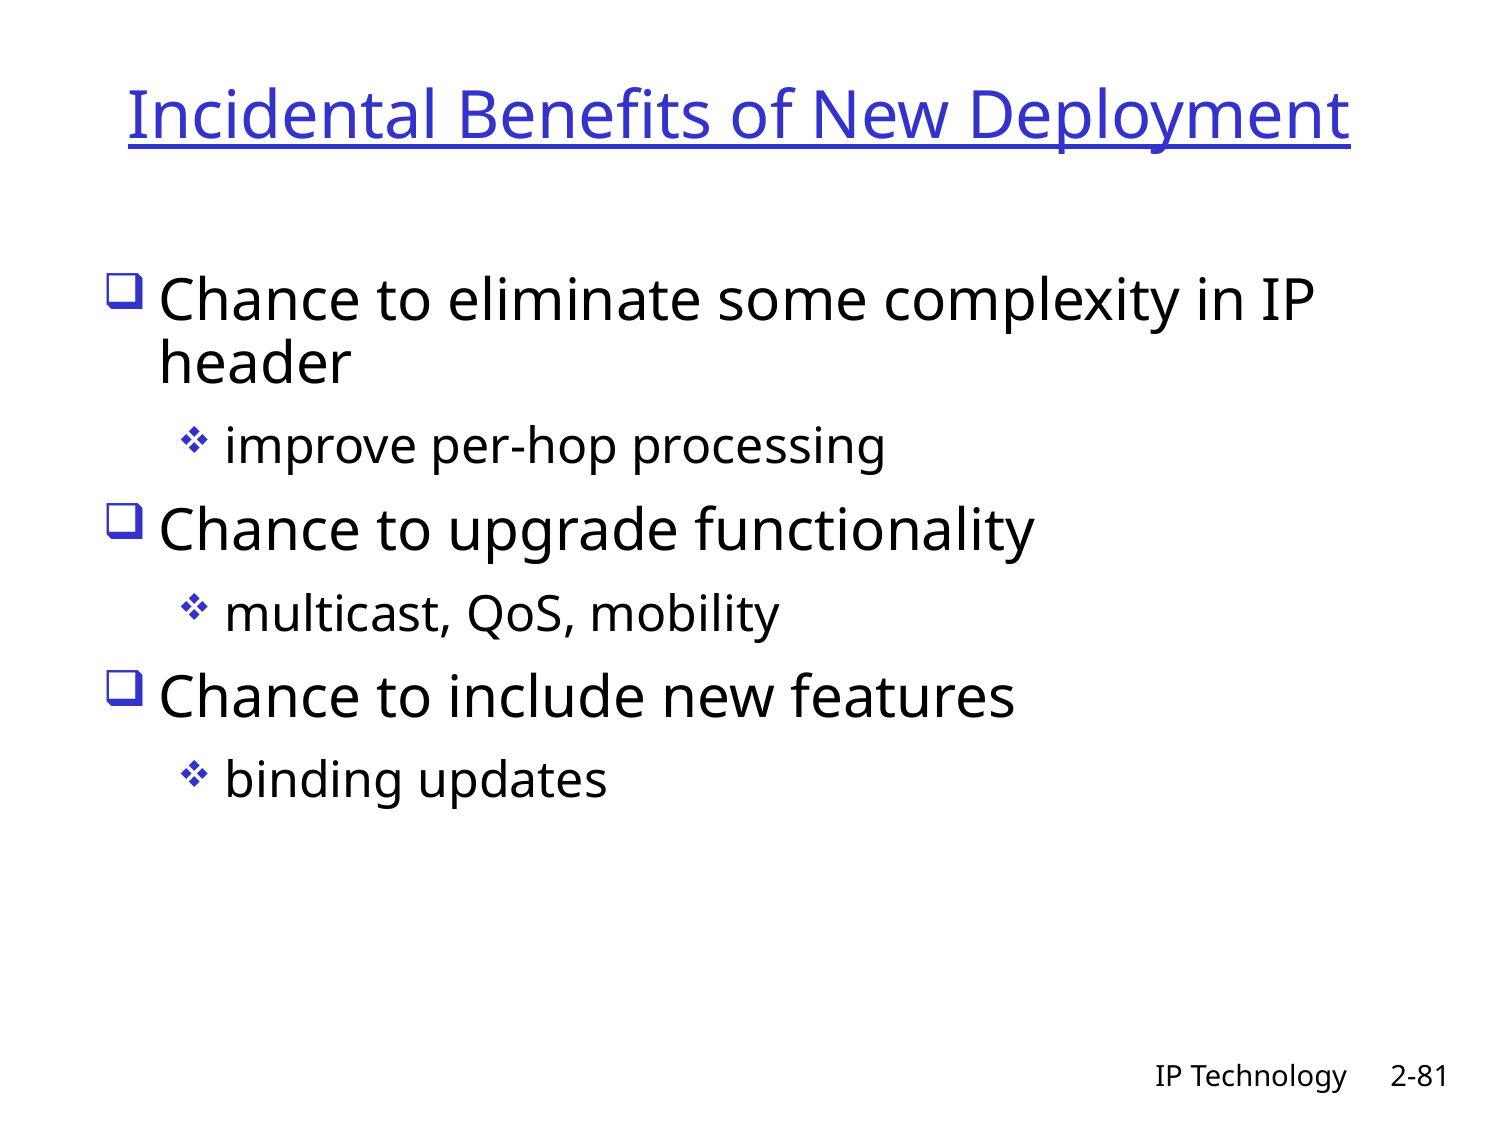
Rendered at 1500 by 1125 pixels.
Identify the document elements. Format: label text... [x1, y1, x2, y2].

footer IP Technology [887, 1049, 1346, 1125]
slide_number 2-81 [1346, 1049, 1466, 1125]
list Chance to eliminate some complexity in IP header improve per-hop processing Chance to upgrade functionality multicast, QoS, mobility Chance to include new features binding updates [87, 262, 1363, 1026]
title Incidental Benefits of New Deployment [112, 30, 1388, 194]
